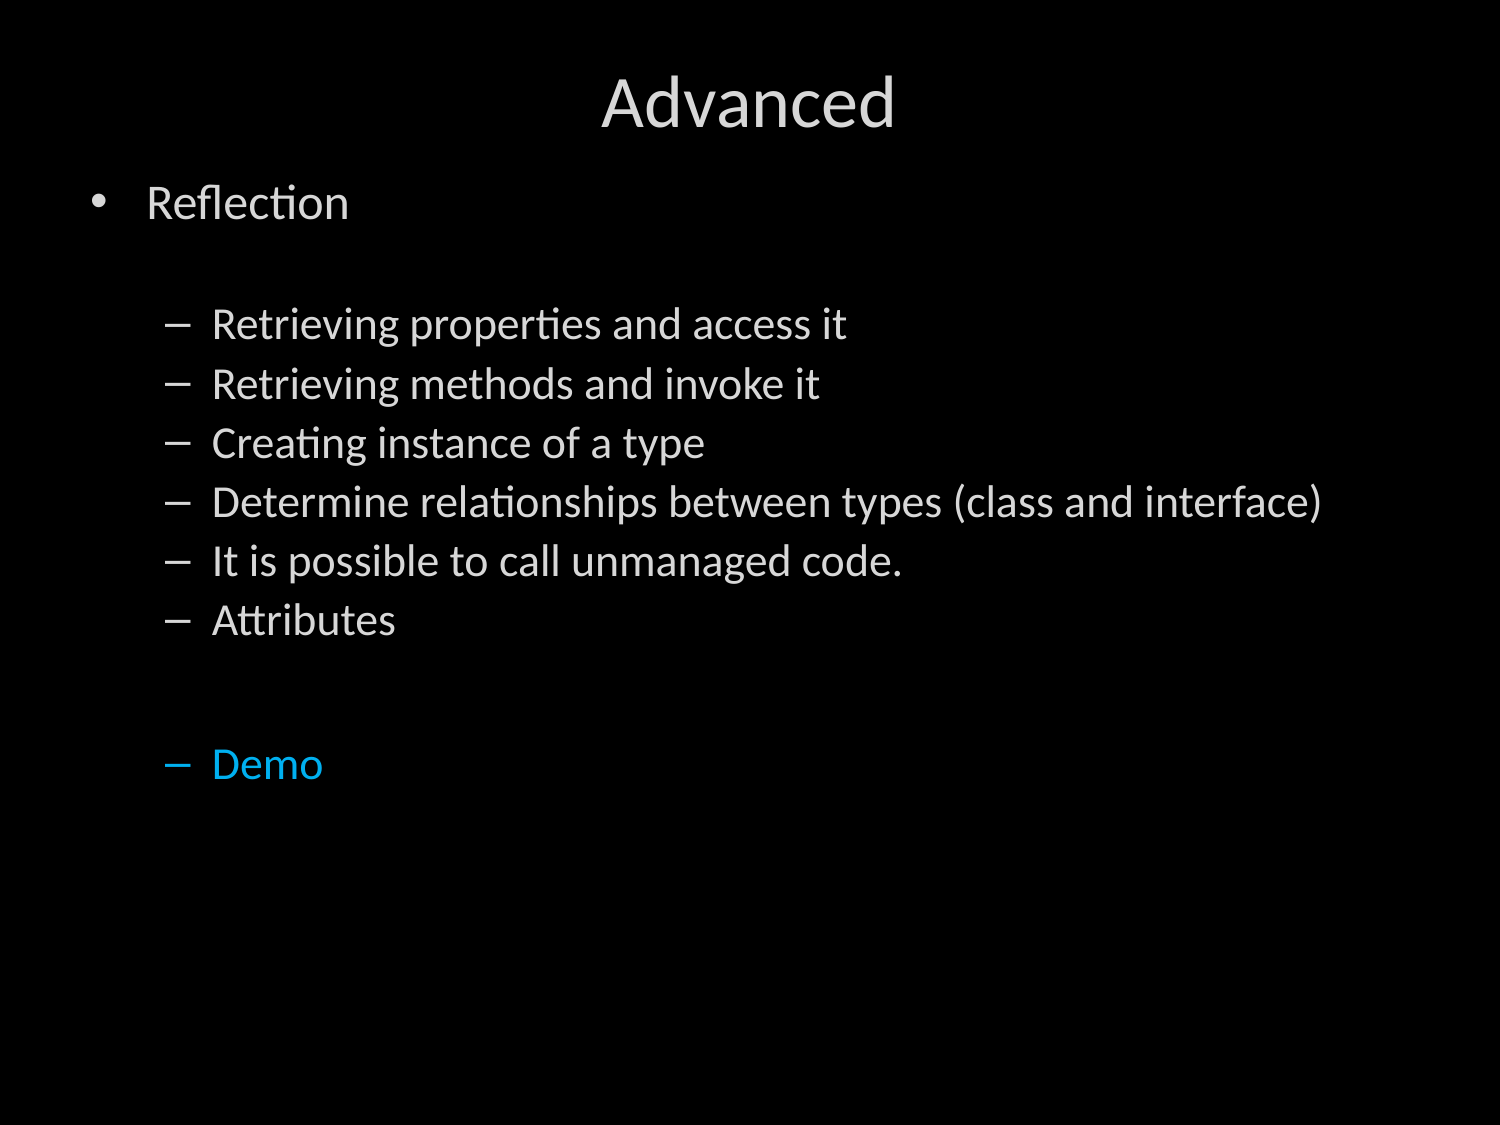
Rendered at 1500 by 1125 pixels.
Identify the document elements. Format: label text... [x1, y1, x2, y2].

list Reflection Retrieving properties and access it Retrieving methods and invoke it Creating instance of a type Determine relationships between types (class and interface) It is possible to call unmanaged code. Attributes Demo [75, 162, 1425, 1025]
title Advanced [75, 45, 1425, 150]
